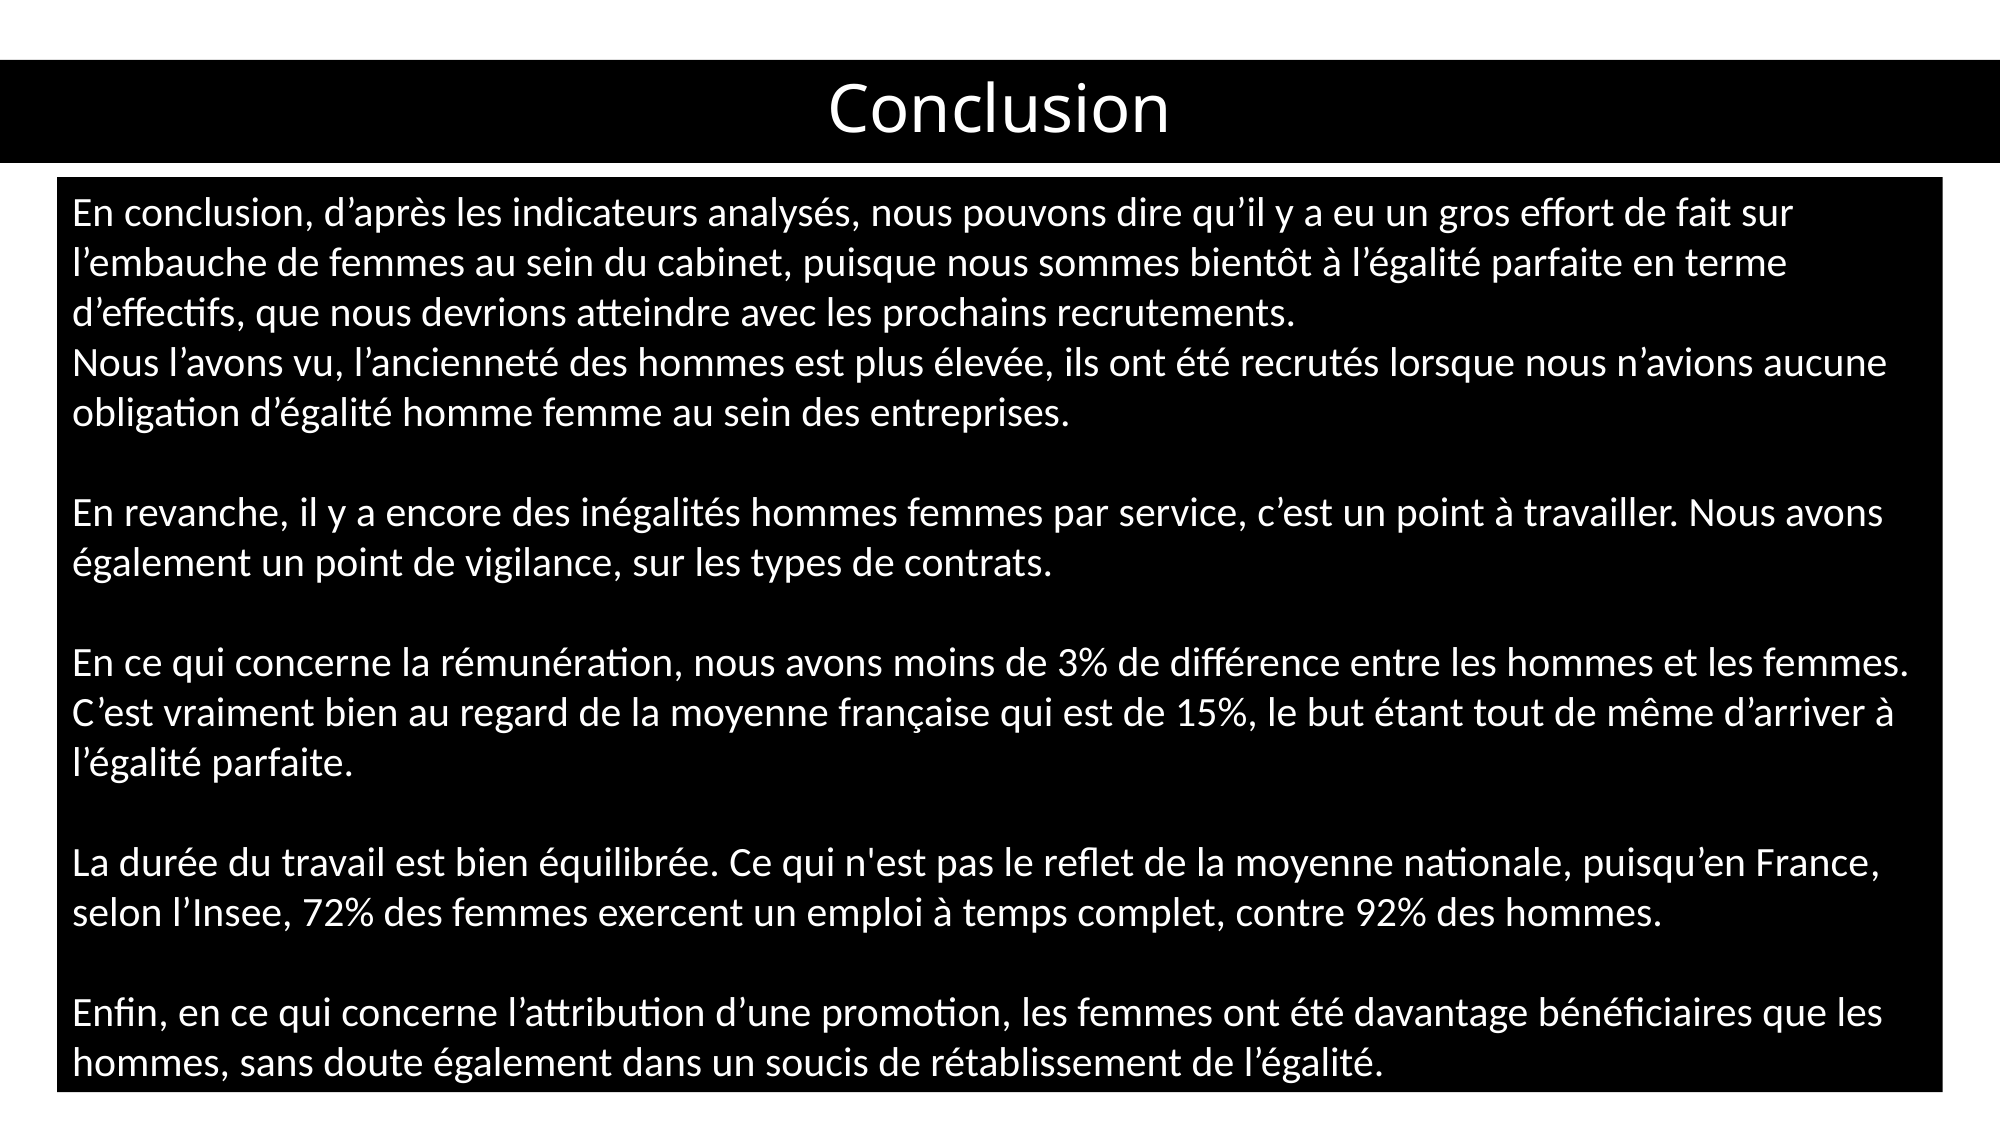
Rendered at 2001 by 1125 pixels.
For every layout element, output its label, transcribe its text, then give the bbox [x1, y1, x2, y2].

text_box En conclusion, d’après les indicateurs analysés, nous pouvons dire qu’il y a eu un gros effort de fait sur l’embauche de femmes au sein du cabinet, puisque nous sommes bientôt à l’égalité parfaite en terme d’effectifs, que nous devrions atteindre avec les prochains recrutements. Nous l’avons vu, l’ancienneté des hommes est plus élevée, ils ont été recrutés lorsque nous n’avions aucune obligation d’égalité homme femme au sein des entreprises. En revanche, il y a encore des inégalités hommes femmes par service, c’est un point à travailler. Nous avons également un point de vigilance, sur les types de contrats. En ce qui concerne la rémunération, nous avons moins de 3% de différence entre les hommes et les femmes. C’est vraiment bien au regard de la moyenne française qui est de 15%, le but étant tout de même d’arriver à l’égalité parfaite. La durée du travail est bien équilibrée. Ce qui n'est pas le reflet de la moyenne nationale, puisqu’en France, selon l’Insee, 72% des femmes exercent un emploi à temps complet, contre 92% des hommes. Enfin, en ce qui concerne l’attribution d’une promotion, les femmes ont été davantage bénéficiaires que les hommes, sans doute également dans un soucis de rétablissement de l’égalité. [57, 177, 1943, 1093]
title Conclusion [0, 59, 2000, 163]
